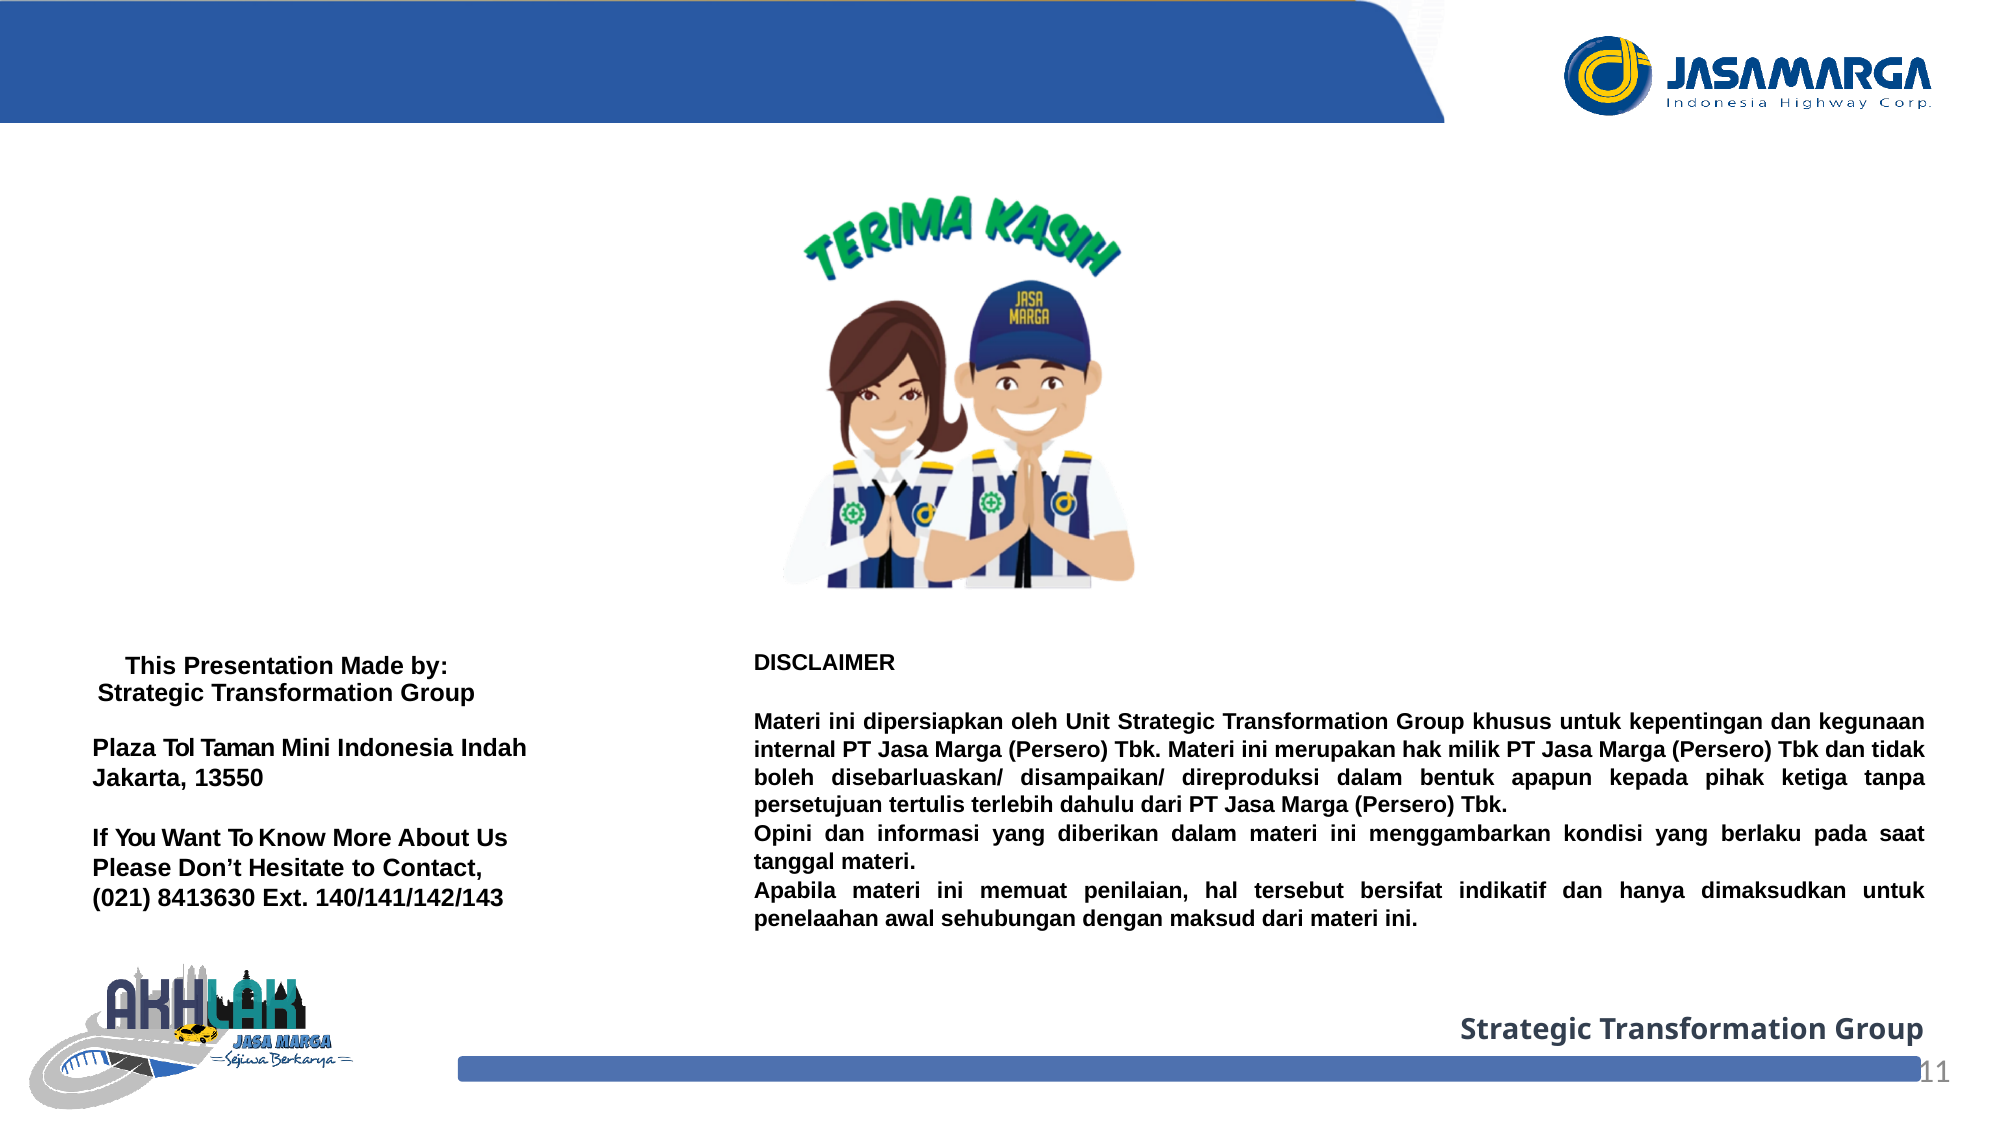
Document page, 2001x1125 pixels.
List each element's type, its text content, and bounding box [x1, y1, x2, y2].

text_box DISCLAIMER Materi ini dipersiapkan oleh Unit Strategic Transformation Group khusus untuk kepentingan dan kegunaan internal PT Jasa Marga (Persero) Tbk. Materi ini merupakan hak milik PT Jasa Marga (Persero) Tbk dan tidak boleh disebarluaskan/ disampaikan/ direproduksi dalam bentuk apapun kepada pihak ketiga tanpa persetujuan tertulis terlebih dahulu dari PT Jasa Marga (Persero) Tbk. Opini dan informasi yang diberikan dalam materi ini menggambarkan kondisi yang berlaku pada saat tanggal materi. Apabila materi ini memuat penilaian, hal tersebut bersifat indikatif dan hanya dimaksudkan untuk penelaahan awal sehubungan dengan maksud dari materi ini. [751, 645, 1926, 931]
picture [739, 171, 1175, 600]
picture [1563, 35, 1932, 116]
picture [14, 959, 364, 1112]
slide_number 11 [1515, 1039, 1966, 1099]
text_box This Presentation Made by: Strategic Transformation Group [0, 645, 574, 695]
text_box Plaza Tol Taman Mini Indonesia Indah Jakarta, 13550 If You Want To Know More About Us Please Don’t Hesitate to Contact, (021) 8413630 Ext. 140/141/142/143 [90, 729, 562, 912]
picture [1, 0, 1445, 121]
